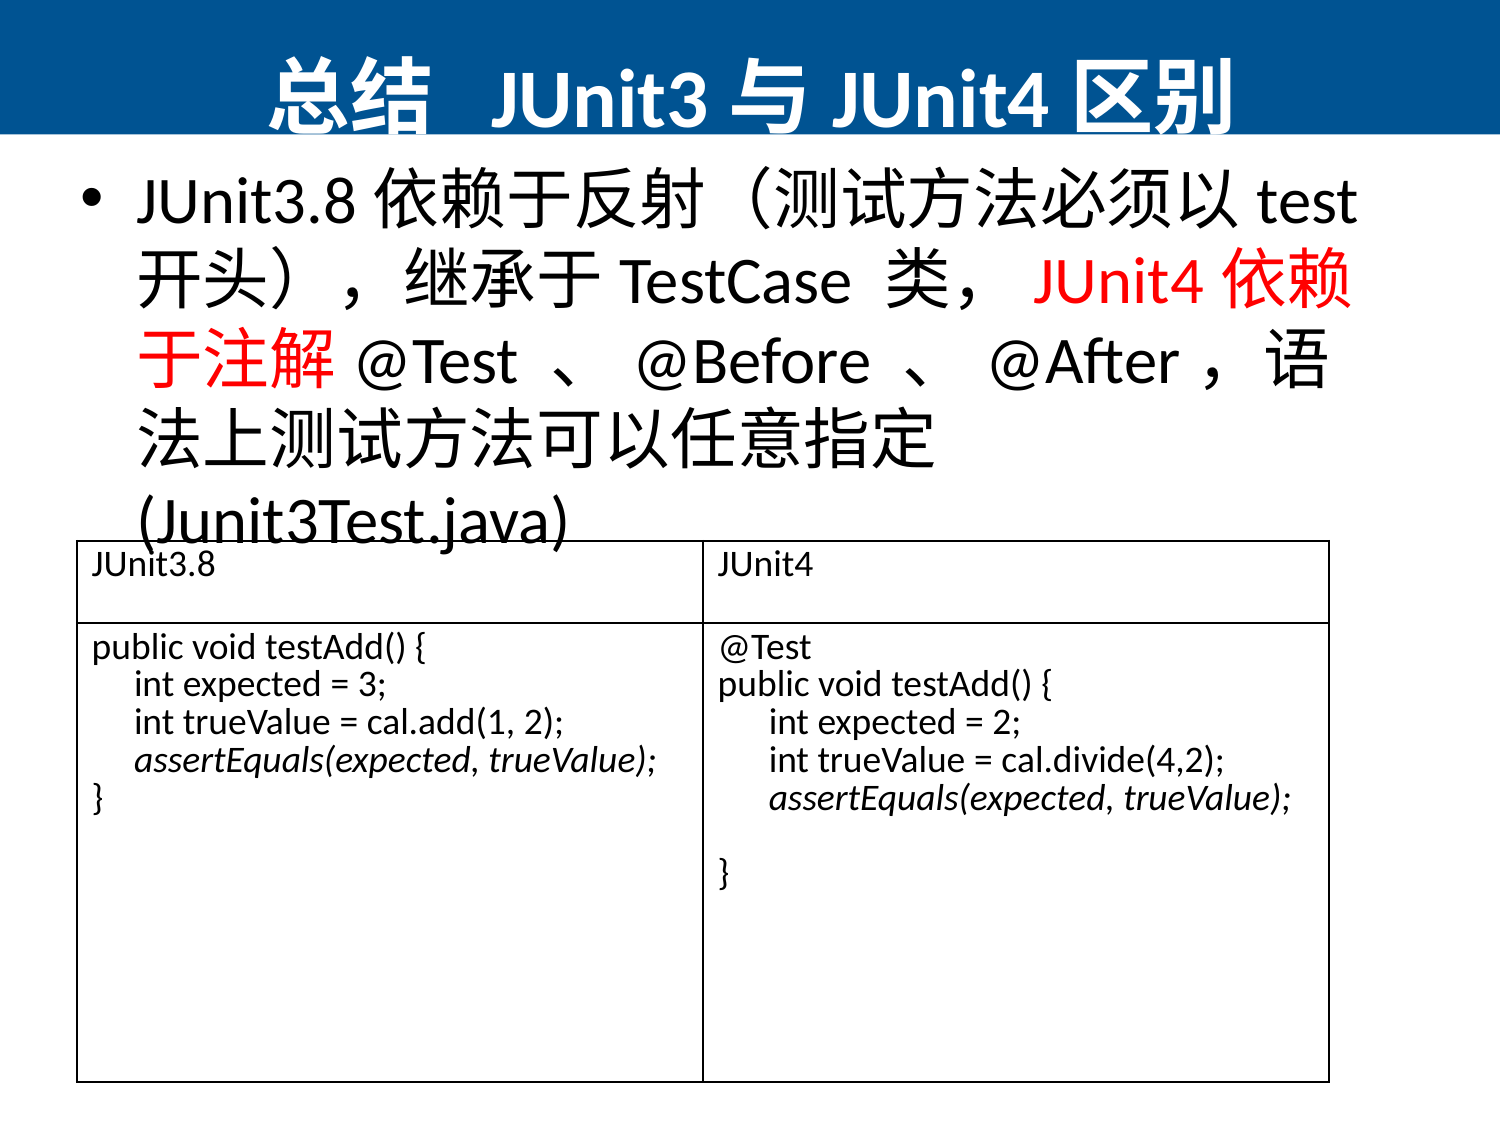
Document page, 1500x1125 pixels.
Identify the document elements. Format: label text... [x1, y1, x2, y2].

table_header JUnit3.8 [78, 542, 702, 622]
list JUnit3.8依赖于反射（测试方法必须以test开头），继承于TestCase 类，JUnit4依赖于注解@Test 、@Before 、@After，语法上测试方法可以任意指定(Junit3Test.java) [64, 149, 1388, 1047]
title 总结 JUnit3与JUnit4区别 [76, 0, 1427, 188]
table_header JUnit4 [704, 542, 1328, 622]
table_cell @Test public void testAdd() { int expected = 2; int trueValue = cal.divide(4,2); assertEquals(expected, trueValue); } [704, 624, 1328, 1081]
table_cell public void testAdd() { int expected = 3; int trueValue = cal.add(1, 2); assertEquals(expected, trueValue); } [78, 624, 702, 1081]
